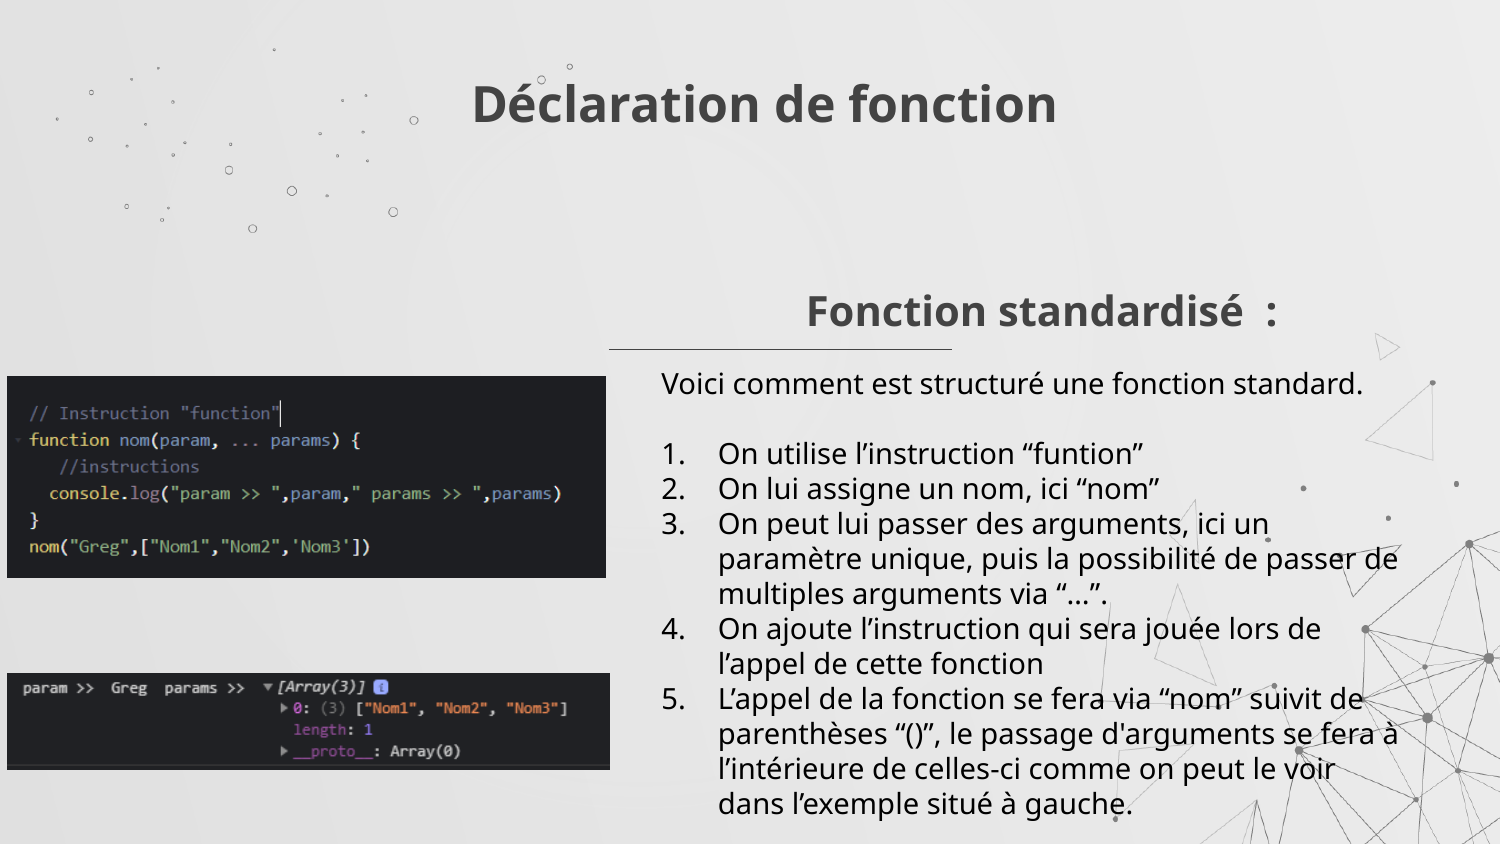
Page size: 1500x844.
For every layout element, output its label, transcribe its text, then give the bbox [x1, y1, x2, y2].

text_box Fonction standardisé : [790, 243, 1310, 350]
picture [0, 0, 1500, 844]
text_box Voici comment est structuré une fonction standard. On utilise l’instruction “funtion” On lui assigne un nom, ici “nom” On peut lui passer des arguments, ici un paramètre unique, puis la possibilité de passer de multiples arguments via “…”. On ajoute l’instruction qui sera jouée lors de l’appel de cette fonction L’appel de la fonction se fera via “nom” suivit de parenthèses “()”, le passage d'arguments se fera à l’intérieure de celles-ci comme on peut le voir dans l’exemple situé à gauche. [646, 350, 1420, 744]
title Déclaration de fonction [322, 57, 1208, 214]
